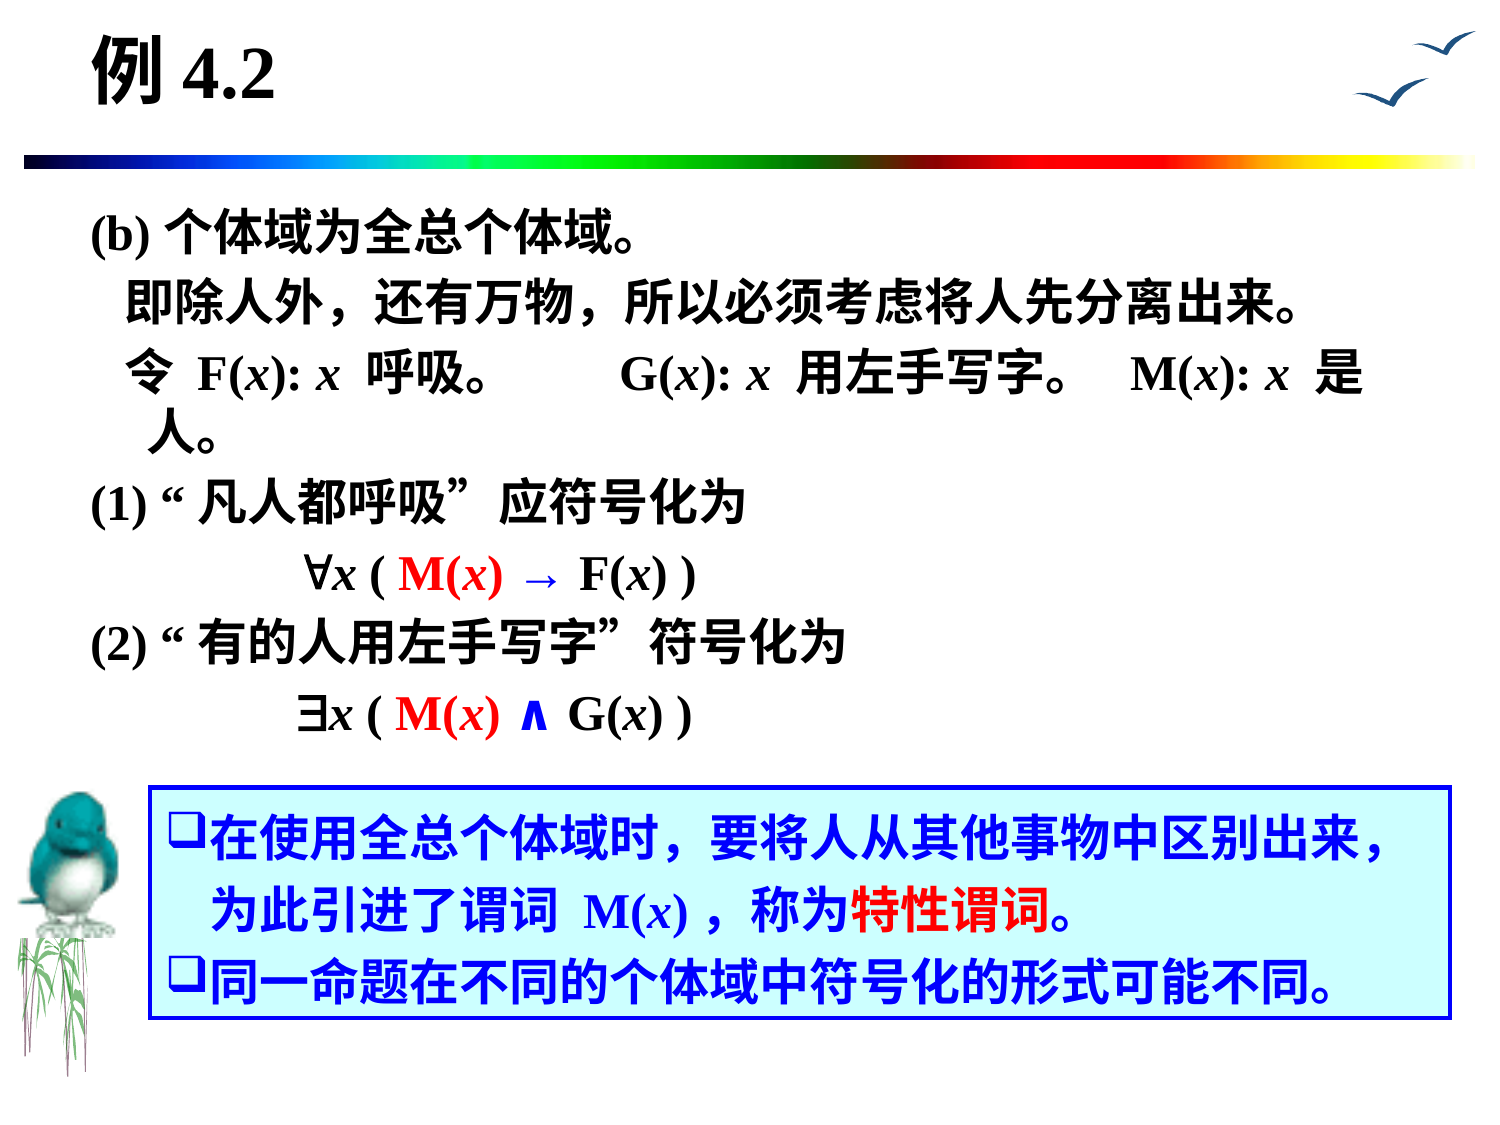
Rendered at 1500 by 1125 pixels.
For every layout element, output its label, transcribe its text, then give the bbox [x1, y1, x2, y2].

picture [361, 155, 1475, 169]
picture [24, 155, 333, 169]
text_box 在使用全总个体域时，要将人从其他事物中区别出来，为此引进了谓词 M(x)，称为特性谓词。 同一命题在不同的个体域中符号化的形式可能不同。 [150, 787, 1450, 1019]
list (b)个体域为全总个体域。 即除人外，还有万物，所以必须考虑将人先分离出来。 令 F(x): x 呼吸。 G(x): x 用左手写字。 M(x): x 是人。 (1) “凡人都呼吸”应符号化为 x ( M(x) → F(x) ) (2) “有的人用左手写字”符号化为 x ( M(x) ∧ G(x) ) [74, 192, 1426, 713]
title 例4.2 [74, 0, 1426, 138]
picture [7, 787, 126, 938]
